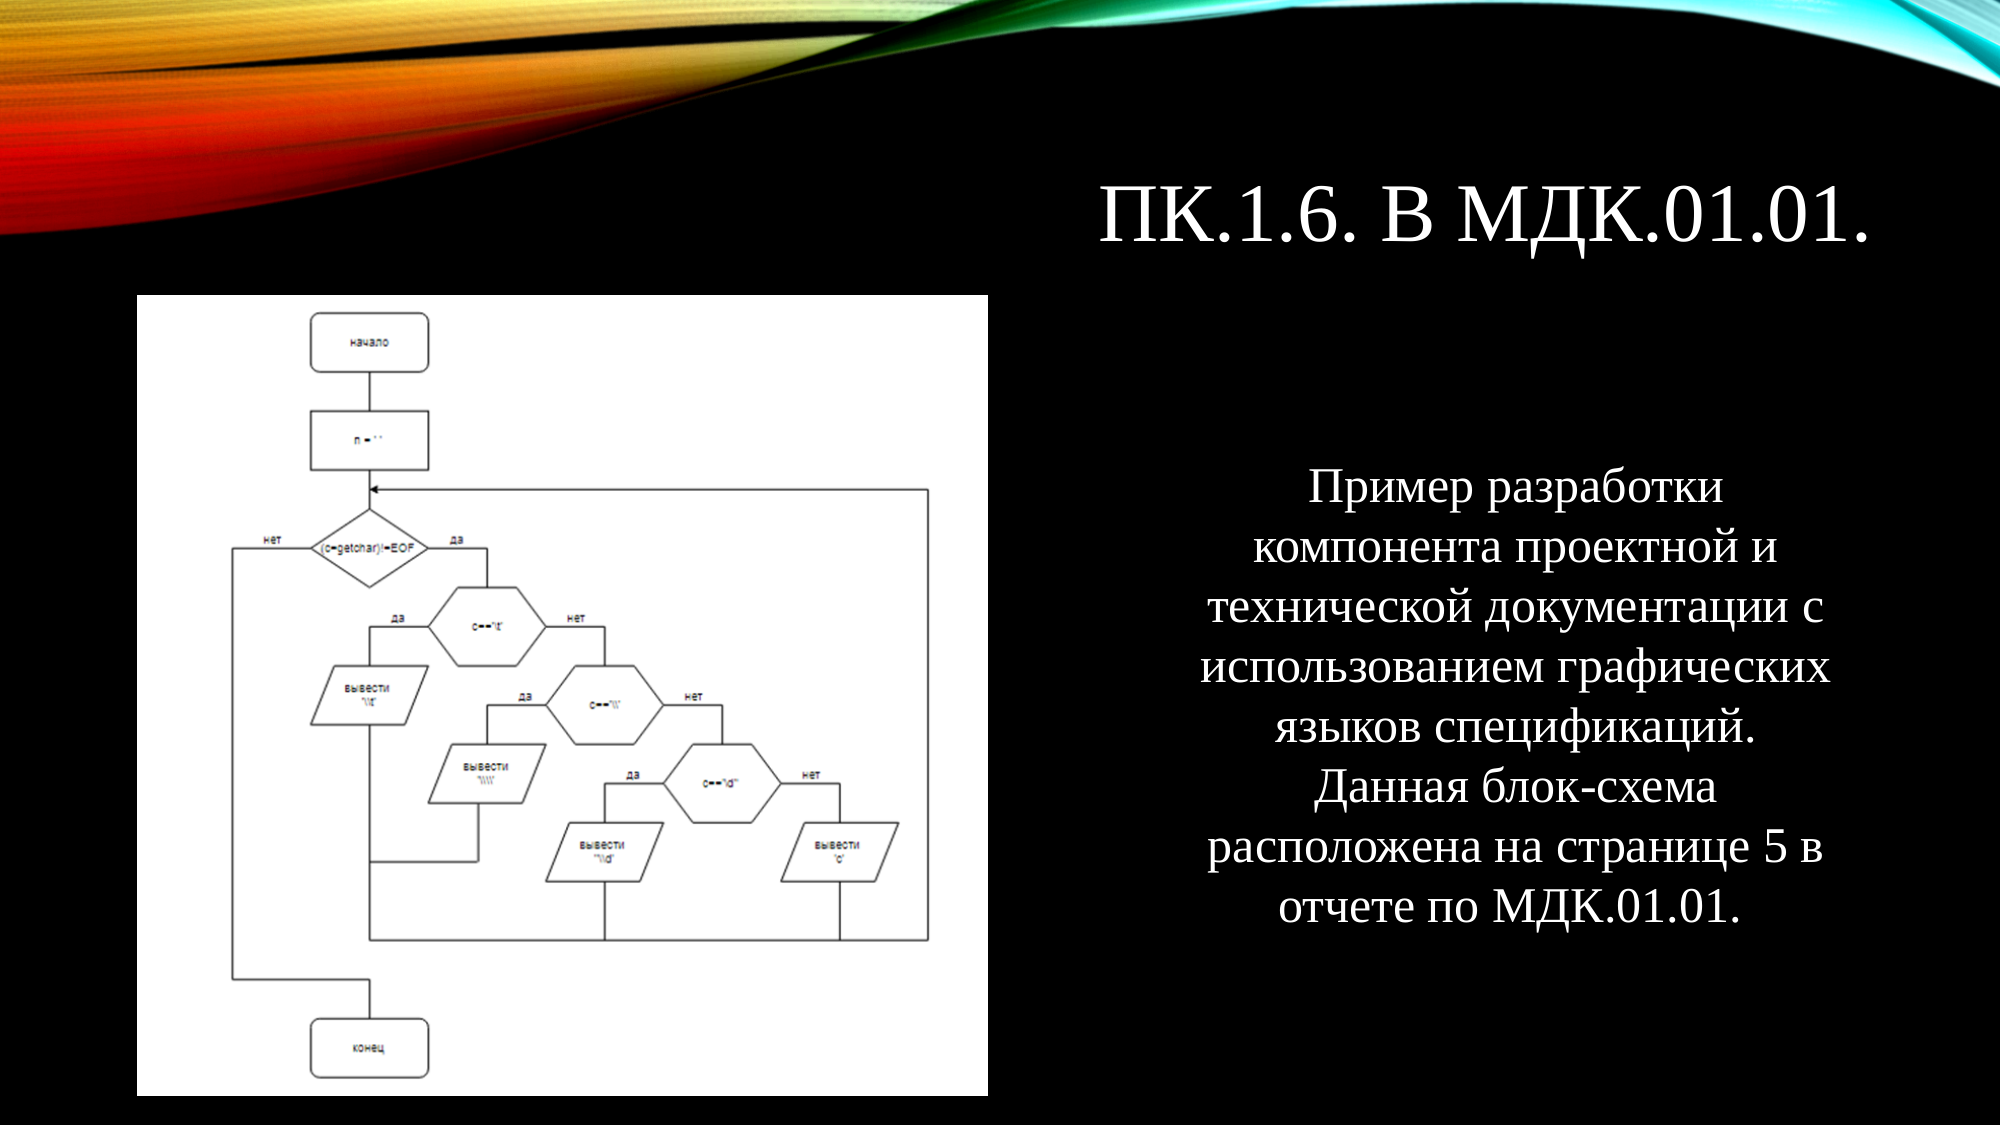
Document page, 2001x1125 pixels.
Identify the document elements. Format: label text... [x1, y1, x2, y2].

picture [0, 0, 2000, 237]
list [137, 295, 989, 1096]
text_box Пример разработки компонента проектной и технической документации с использованием графических языков спецификаций. Данная блок-схема расположена на странице 5 в отчете по МДК.01.01. [1181, 445, 1851, 941]
title ПК.1.6. в МДК.01.01. [474, 108, 1888, 321]
